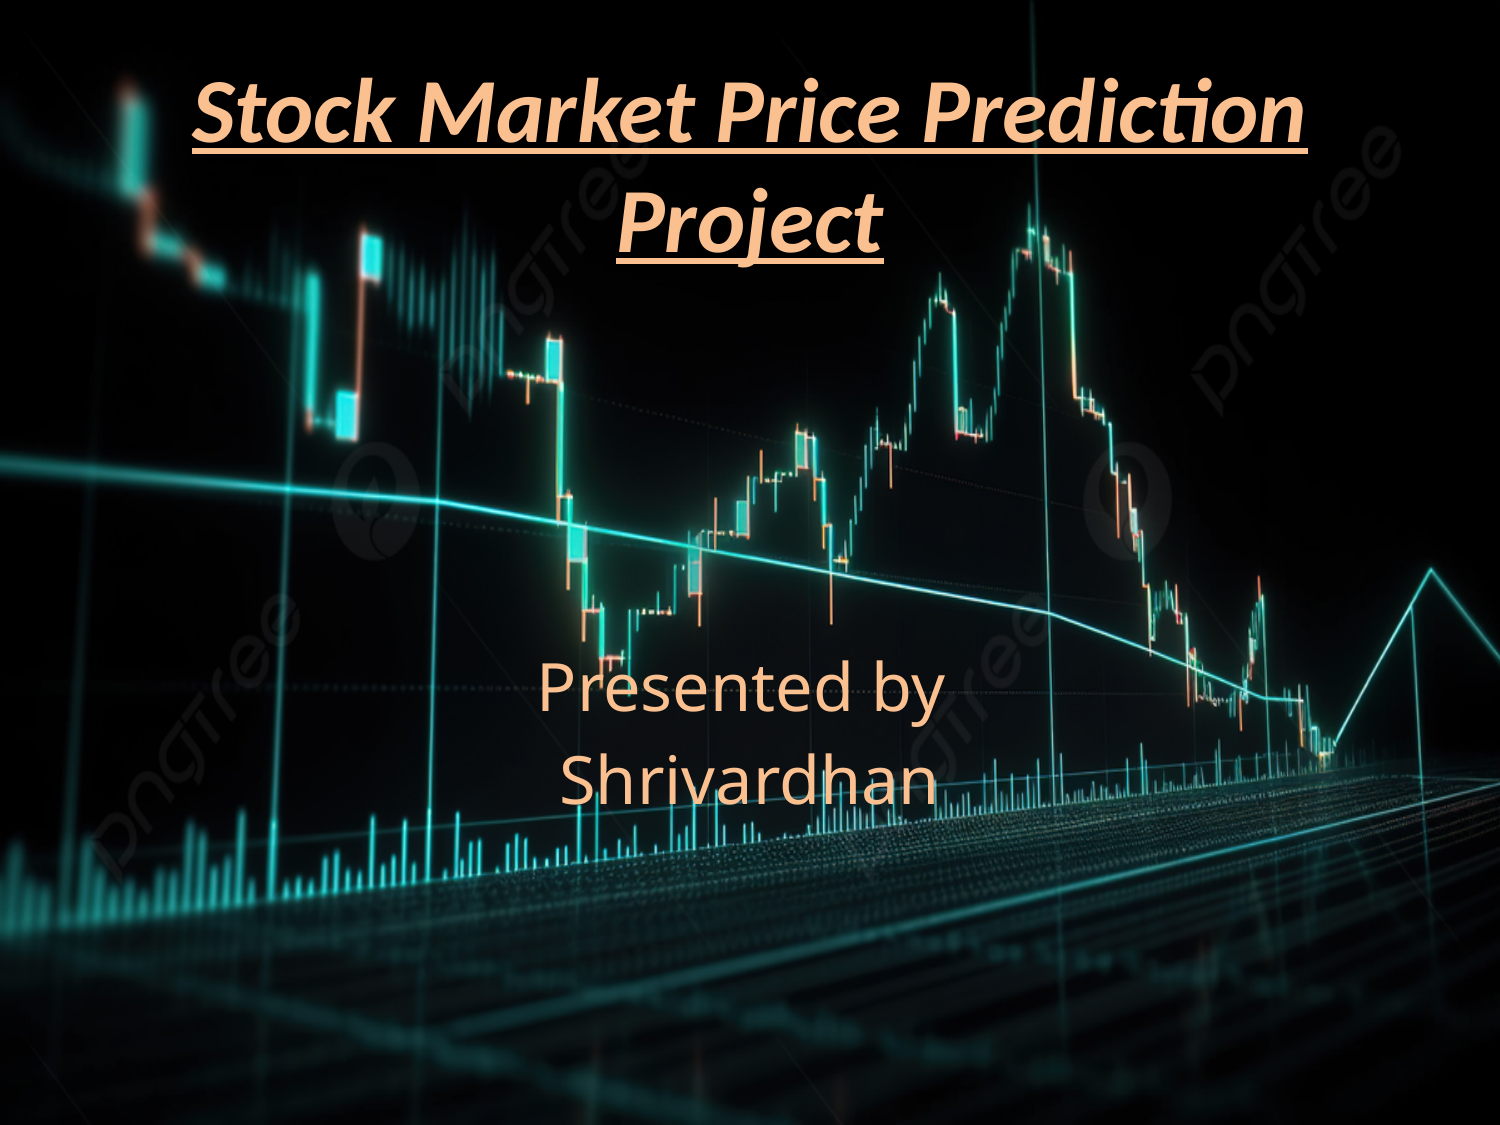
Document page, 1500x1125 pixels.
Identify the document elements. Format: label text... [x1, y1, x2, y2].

picture [0, 0, 1500, 1125]
title Stock Market Price Prediction Project [112, 39, 1388, 281]
subtitle Presented by Shrivardhan [225, 637, 1275, 925]
